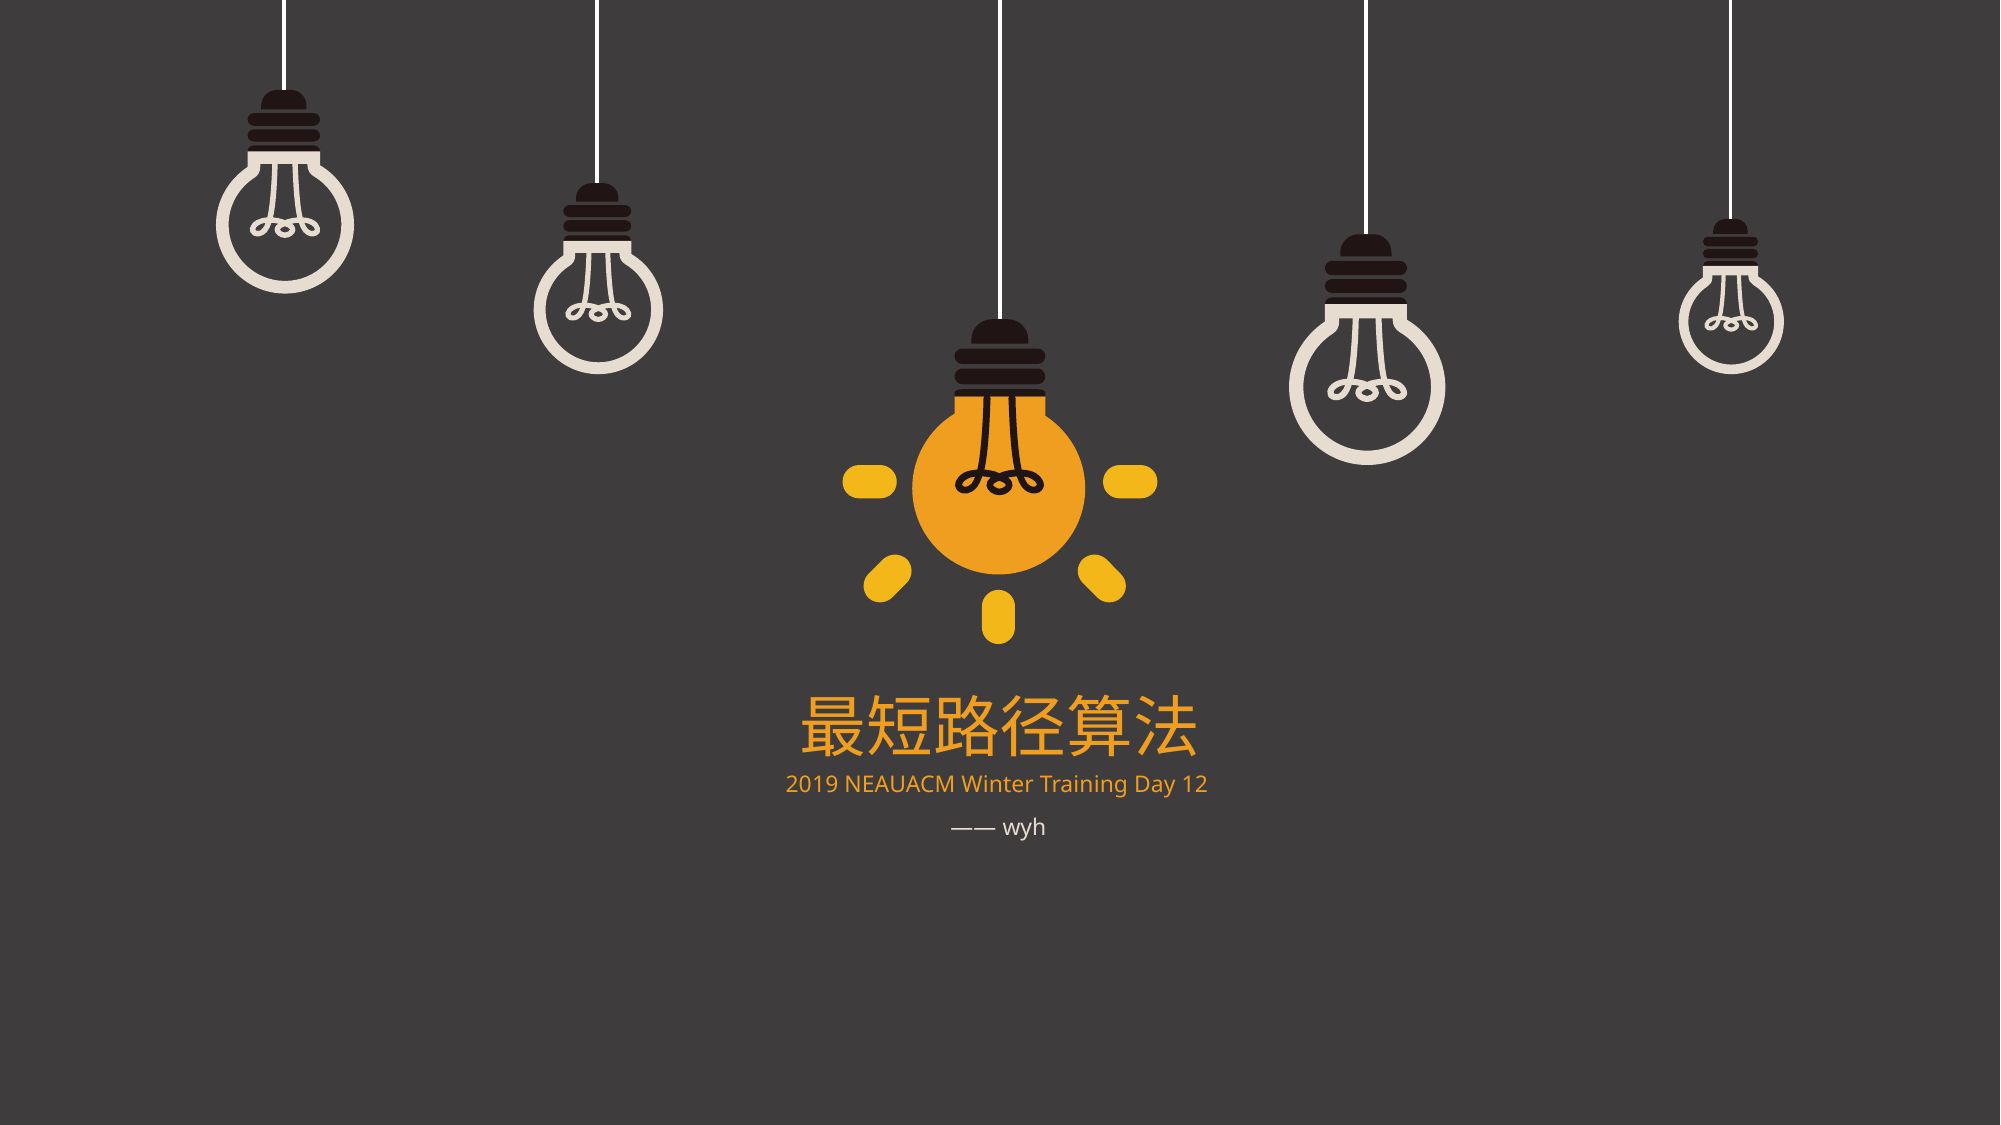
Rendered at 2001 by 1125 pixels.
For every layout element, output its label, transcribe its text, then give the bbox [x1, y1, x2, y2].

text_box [533, 0, 664, 375]
text_box —— wyh [580, 804, 1417, 848]
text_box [842, 0, 1158, 645]
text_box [215, 0, 355, 294]
text_box 最短路径算法 [581, 677, 1419, 762]
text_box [1678, 0, 1784, 375]
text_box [1289, 0, 1446, 466]
text_box 2019 NEAUACM Winter Training Day 12 [581, 762, 1419, 805]
